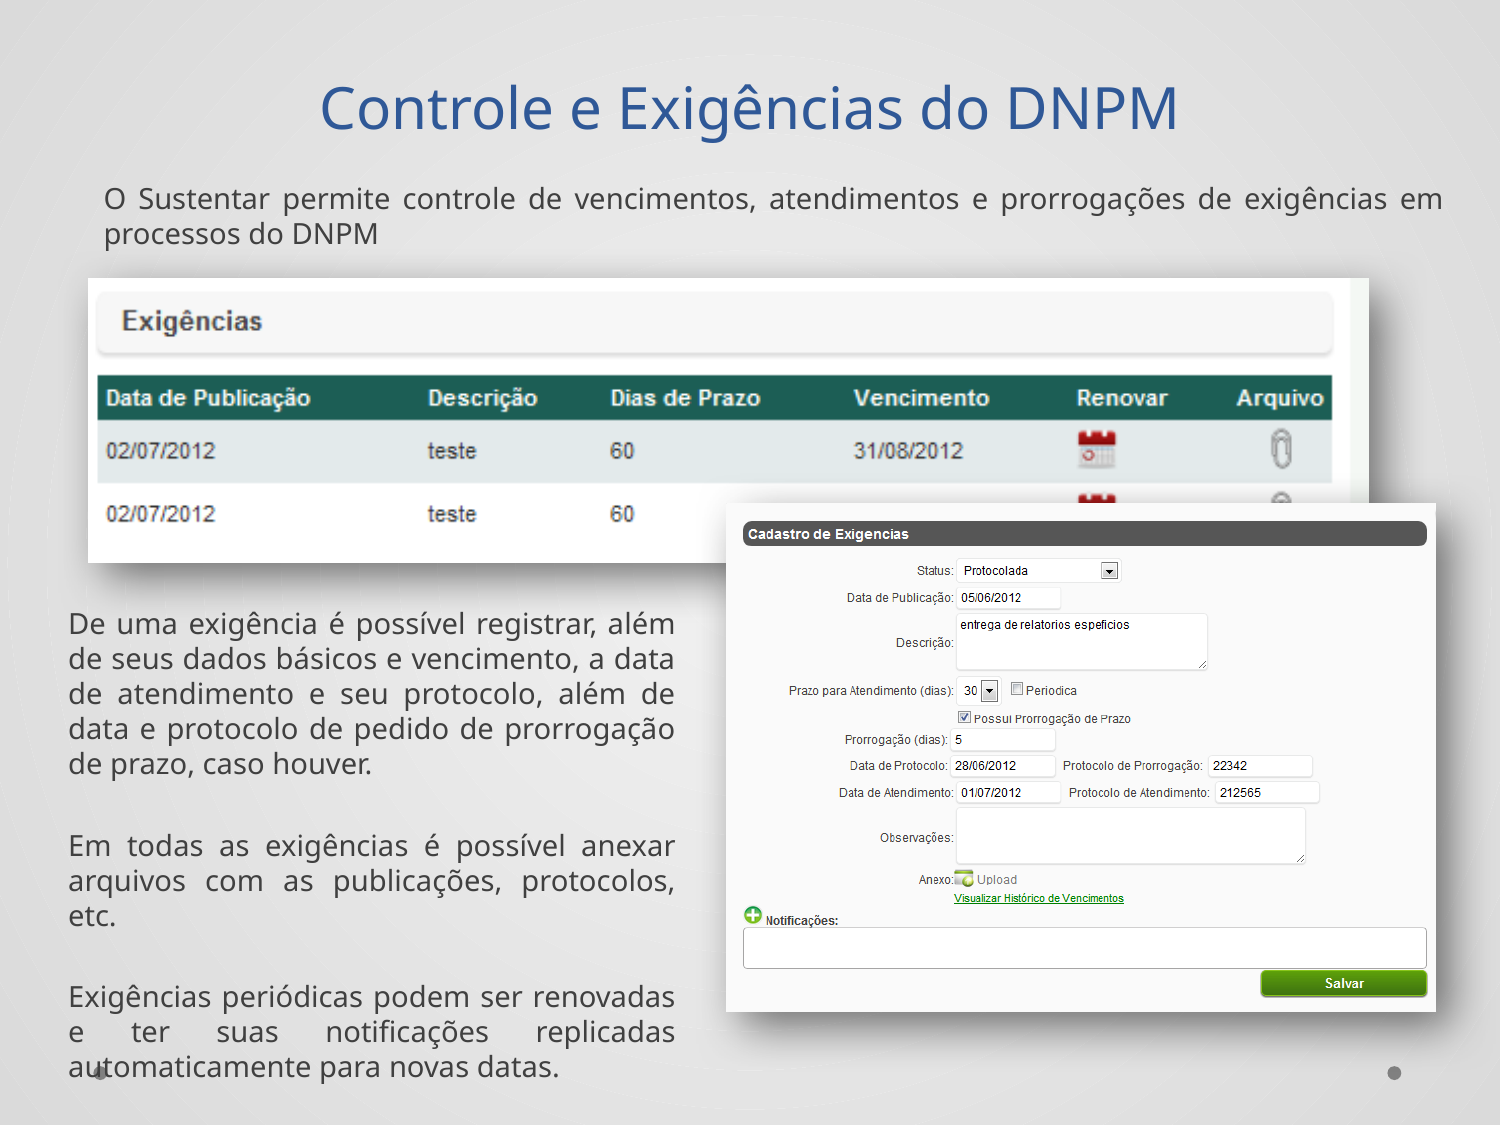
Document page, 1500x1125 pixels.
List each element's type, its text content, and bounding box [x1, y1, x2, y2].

title Controle e Exigências do DNPM [224, 59, 1276, 149]
list O Sustentar permite controle de vencimentos, atendimentos e prorrogações de exigências em processos do DNPM [88, 172, 1460, 248]
picture [88, 278, 1436, 1012]
text_box De uma exigência é possível registrar, além de seus dados básicos e vencimento, a data de atendimento e seu protocolo, além de data e protocolo de pedido de prorrogação de prazo, caso houver. Em todas as exigências é possível anexar arquivos com as publicações, protocolos, etc. Exigências periódicas podem ser renovadas e ter suas notificações replicadas automaticamente para novas datas. [53, 597, 691, 1059]
